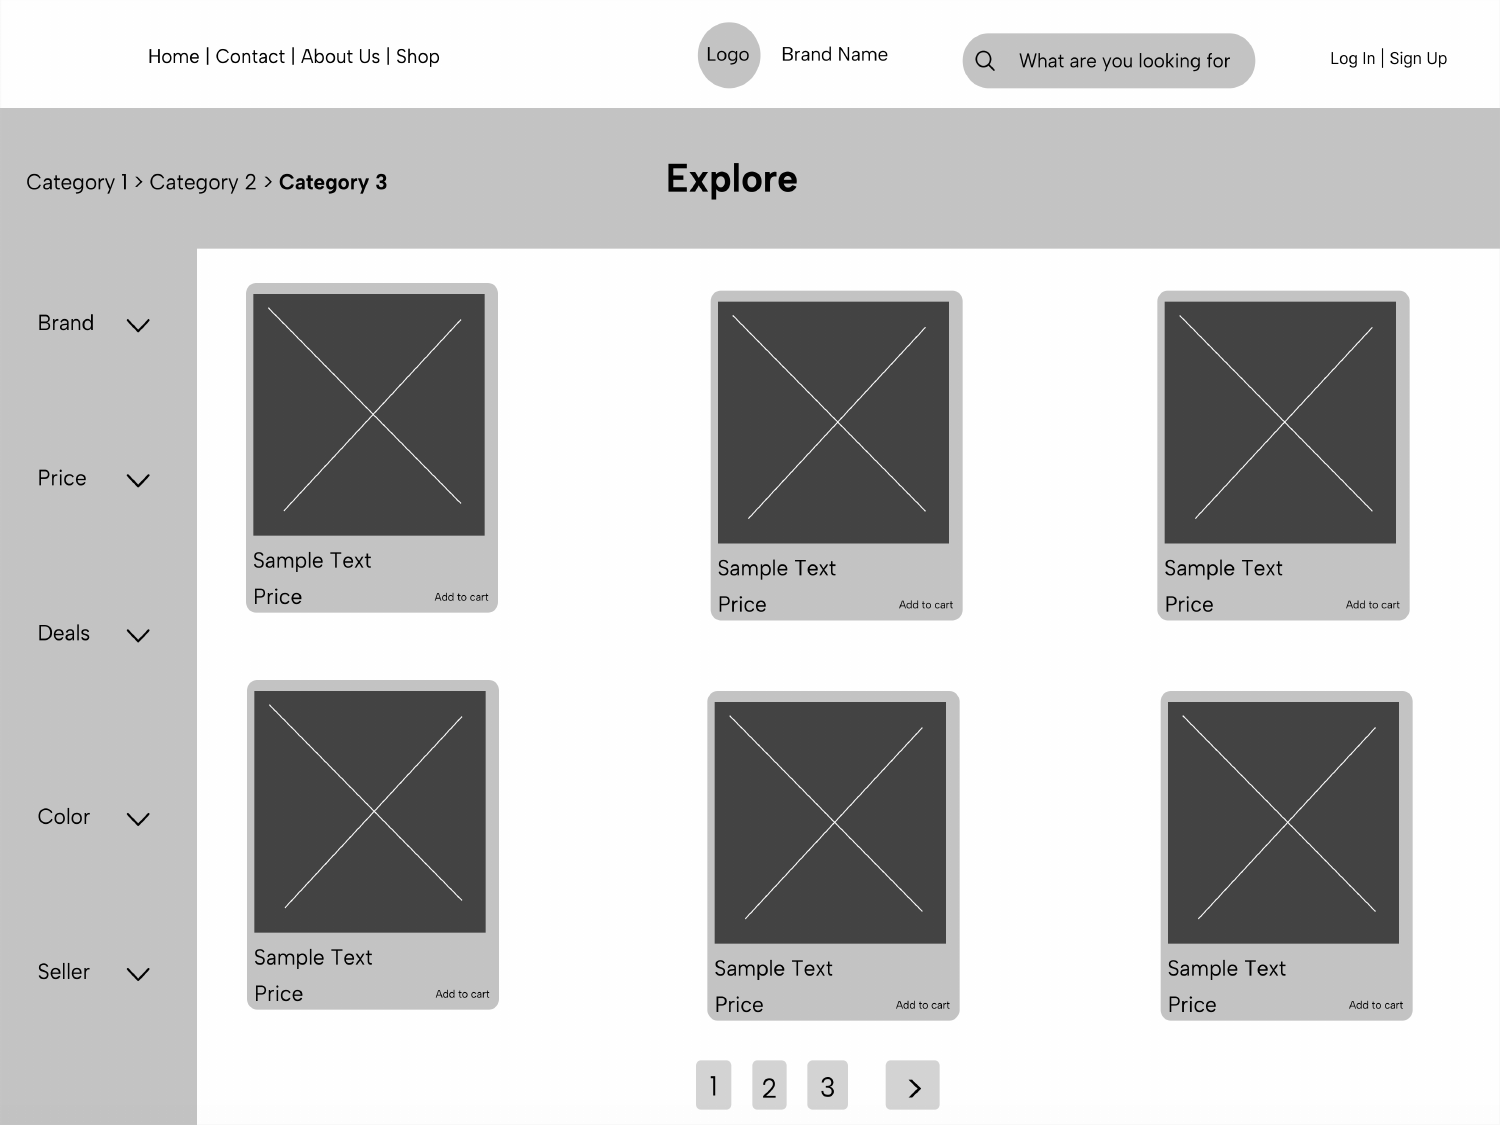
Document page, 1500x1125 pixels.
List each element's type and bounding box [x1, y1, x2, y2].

list [0, 0, 1500, 1125]
